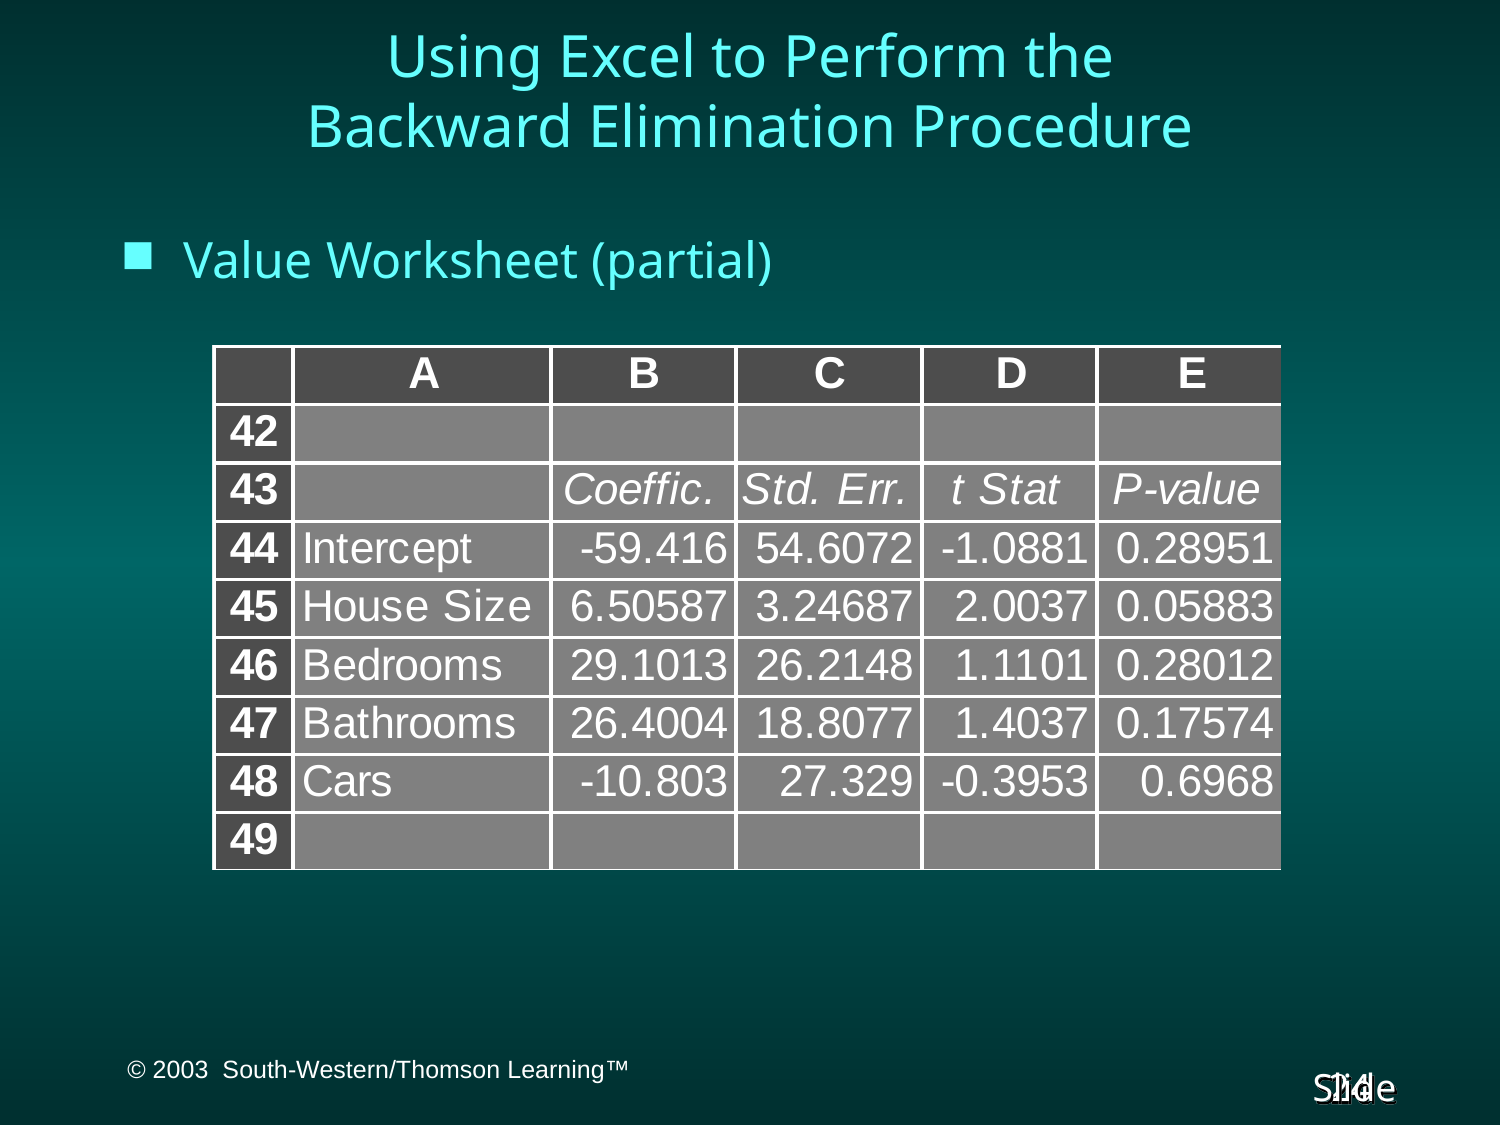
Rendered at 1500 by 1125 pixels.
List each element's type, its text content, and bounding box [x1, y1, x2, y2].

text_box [212, 344, 1285, 873]
title Using Excel to Perform the Backward Elimination Procedure [112, 22, 1388, 156]
list Value Worksheet (partial) [112, 220, 1388, 983]
